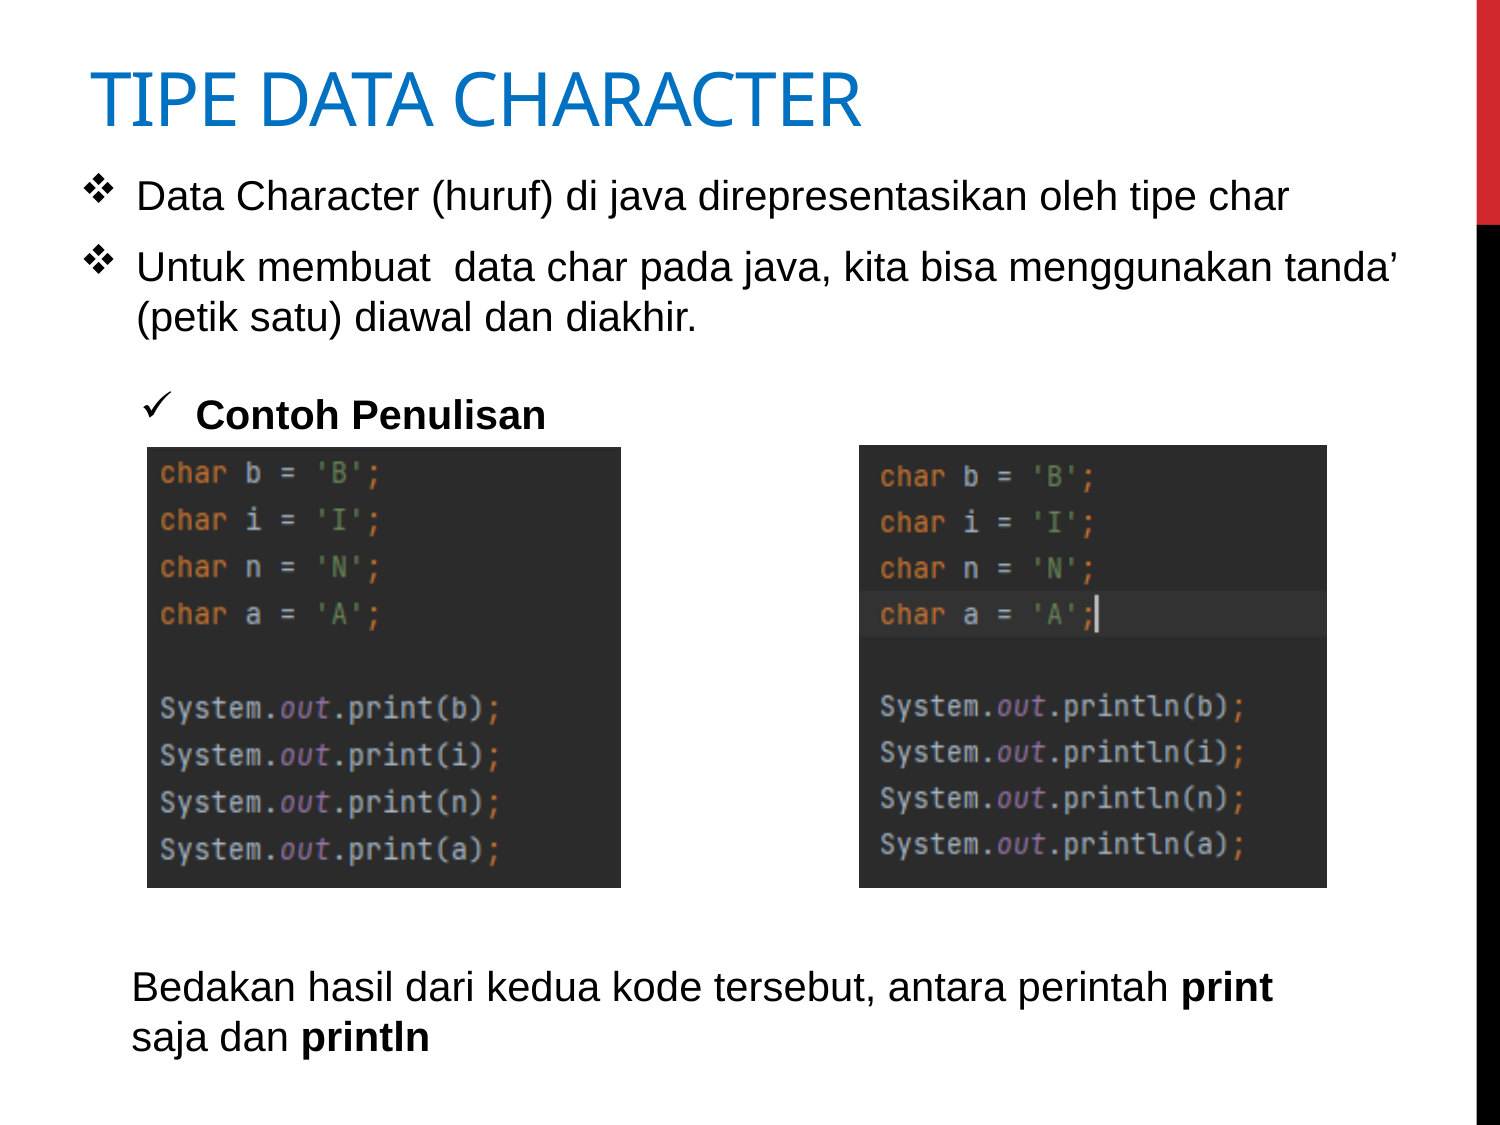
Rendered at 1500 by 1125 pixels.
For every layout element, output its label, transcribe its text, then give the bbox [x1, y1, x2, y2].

text_box Data Character (huruf) di java direpresentasikan oleh tipe char Untuk membuat data char pada java, kita bisa menggunakan tanda’ (petik satu) diawal dan diakhir. [64, 160, 1424, 374]
title Tipe data CHARACTER [75, 25, 1025, 149]
picture [858, 445, 1328, 889]
list Bedakan hasil dari kedua kode tersebut, antara perintah print saja dan println [116, 952, 1367, 1071]
text_box Contoh Penulisan [124, 381, 1035, 446]
picture [147, 447, 621, 889]
